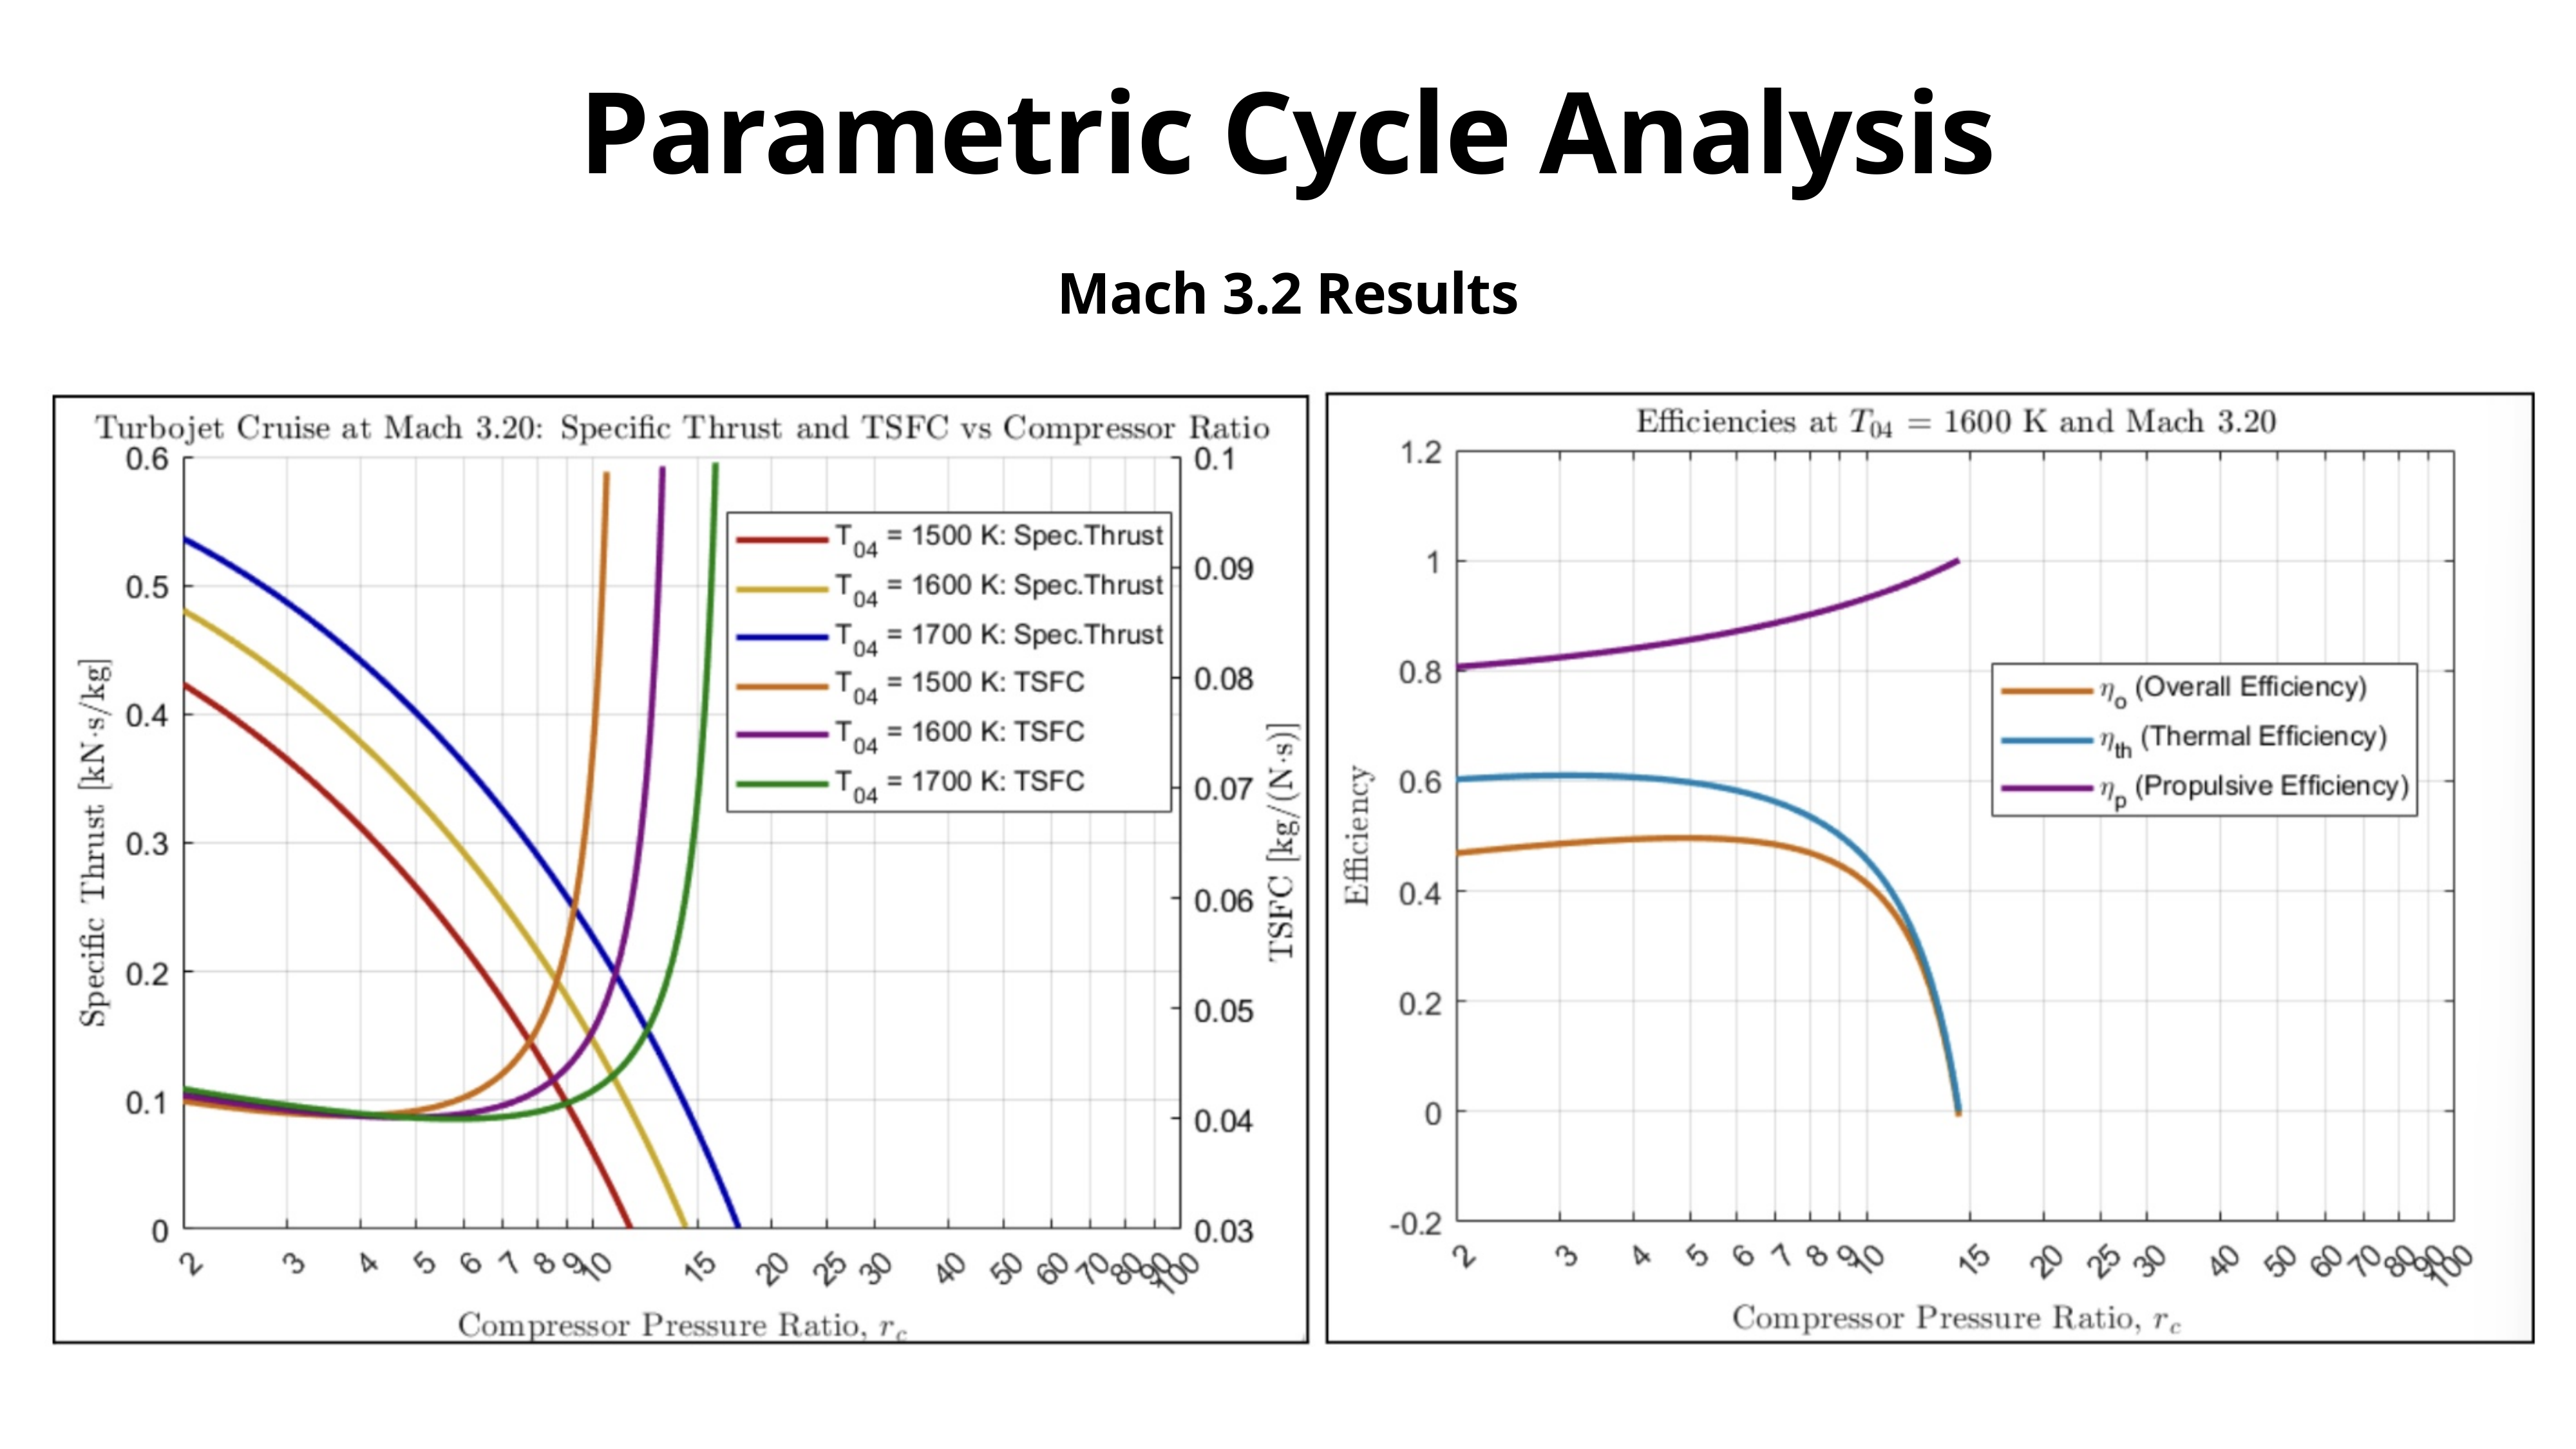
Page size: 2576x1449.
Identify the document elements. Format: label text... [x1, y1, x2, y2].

picture [44, 386, 2550, 1357]
list Mach 3.2 Results [128, 251, 2448, 341]
title Parametric Cycle Analysis [128, 81, 2448, 251]
